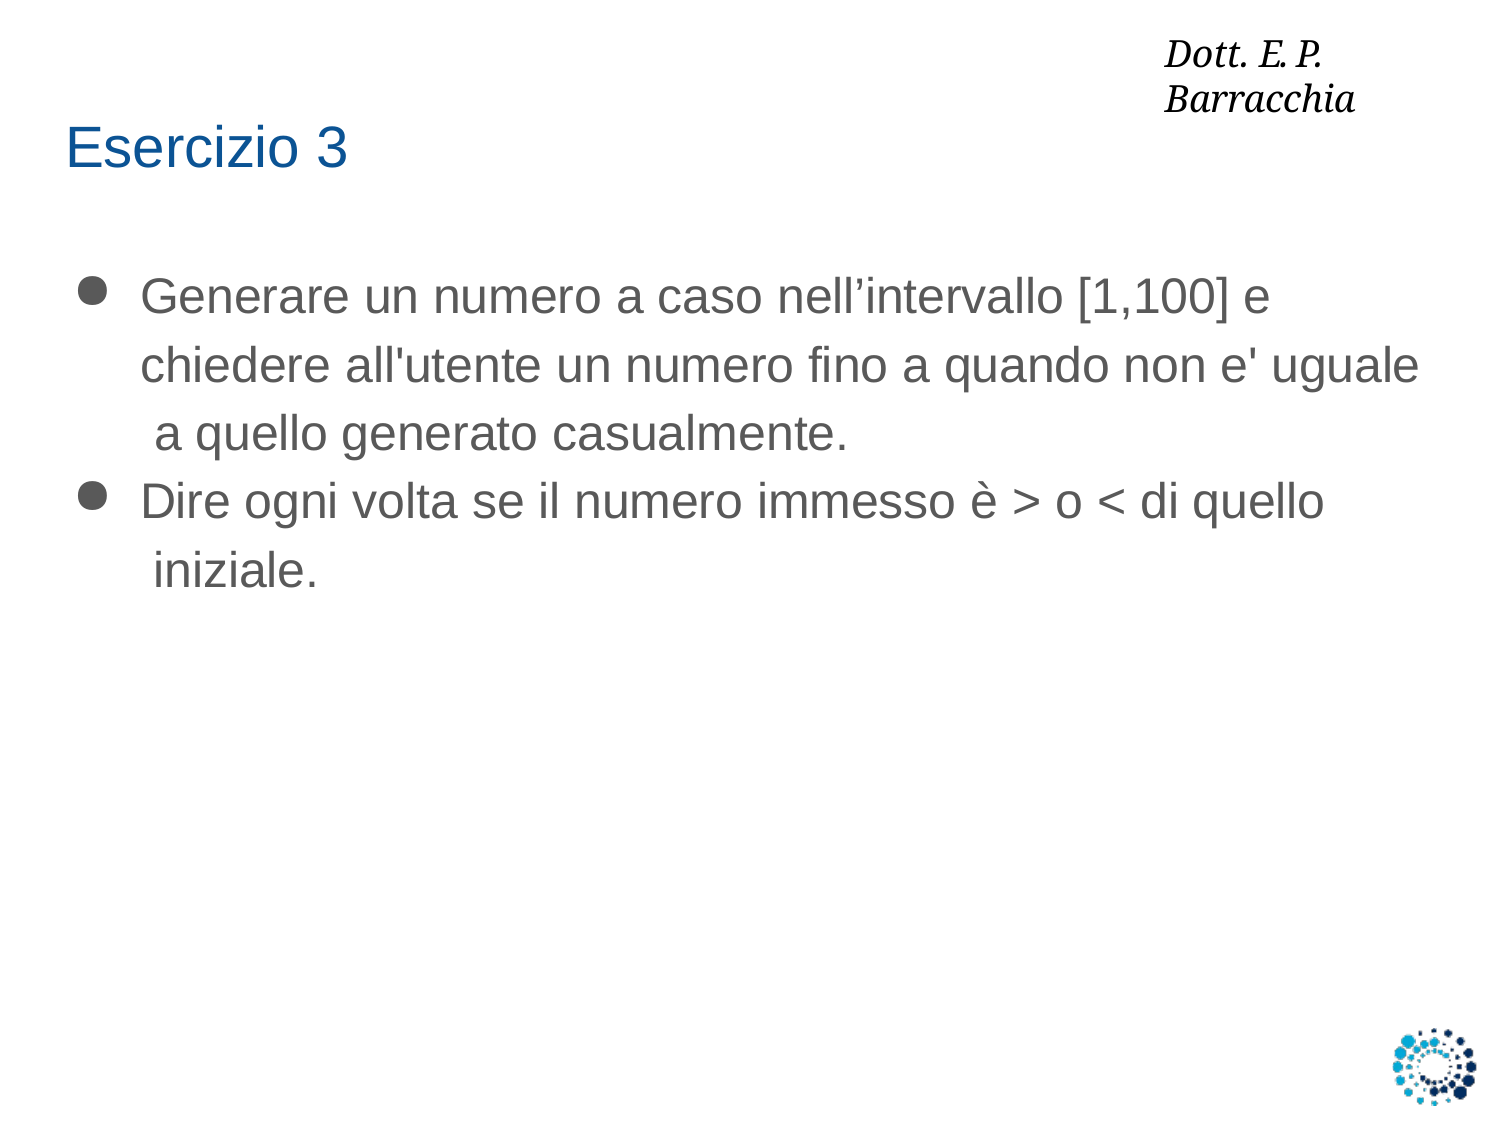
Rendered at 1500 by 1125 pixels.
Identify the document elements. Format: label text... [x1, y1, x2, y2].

picture [1392, 1028, 1478, 1106]
title Esercizio 3 [63, 107, 352, 297]
text_box Generare un numero a caso nell’intervallo [1,100] e chiedere all'utente un numero fino a quando non e' uguale a quello generato casualmente. Dire ogni volta se il numero immesso è > o < di quello iniziale. [70, 253, 1428, 598]
text_box Dott. E. P. Barracchia [1162, 28, 1443, 121]
